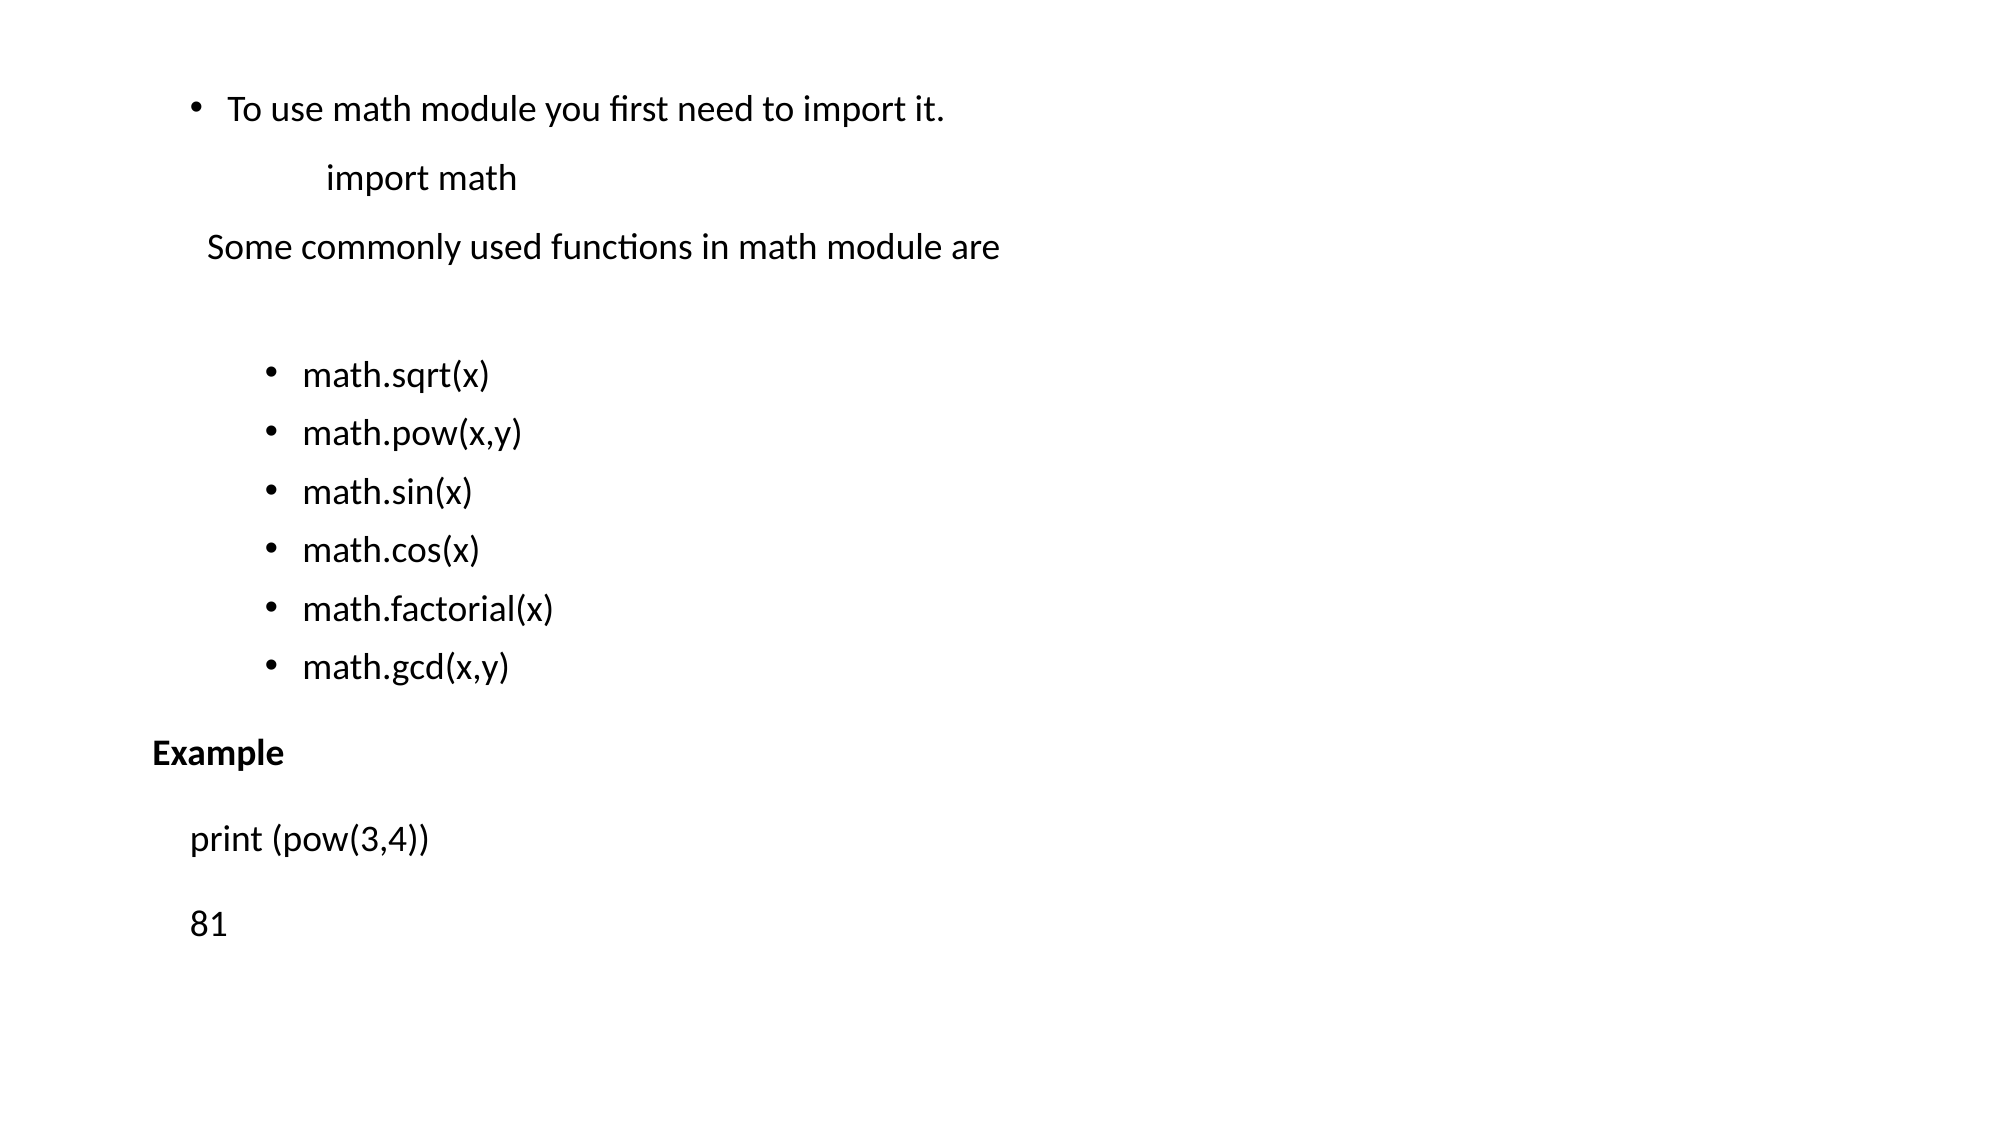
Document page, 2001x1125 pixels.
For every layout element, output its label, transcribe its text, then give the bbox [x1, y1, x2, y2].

list To use math module you first need to import it. import math Some commonly used functions in math module are math.sqrt(x) math.pow(x,y) math.sin(x) math.cos(x) math.factorial(x) math.gcd(x,y) Example print (pow(3,4)) 81 [137, 73, 1863, 1014]
